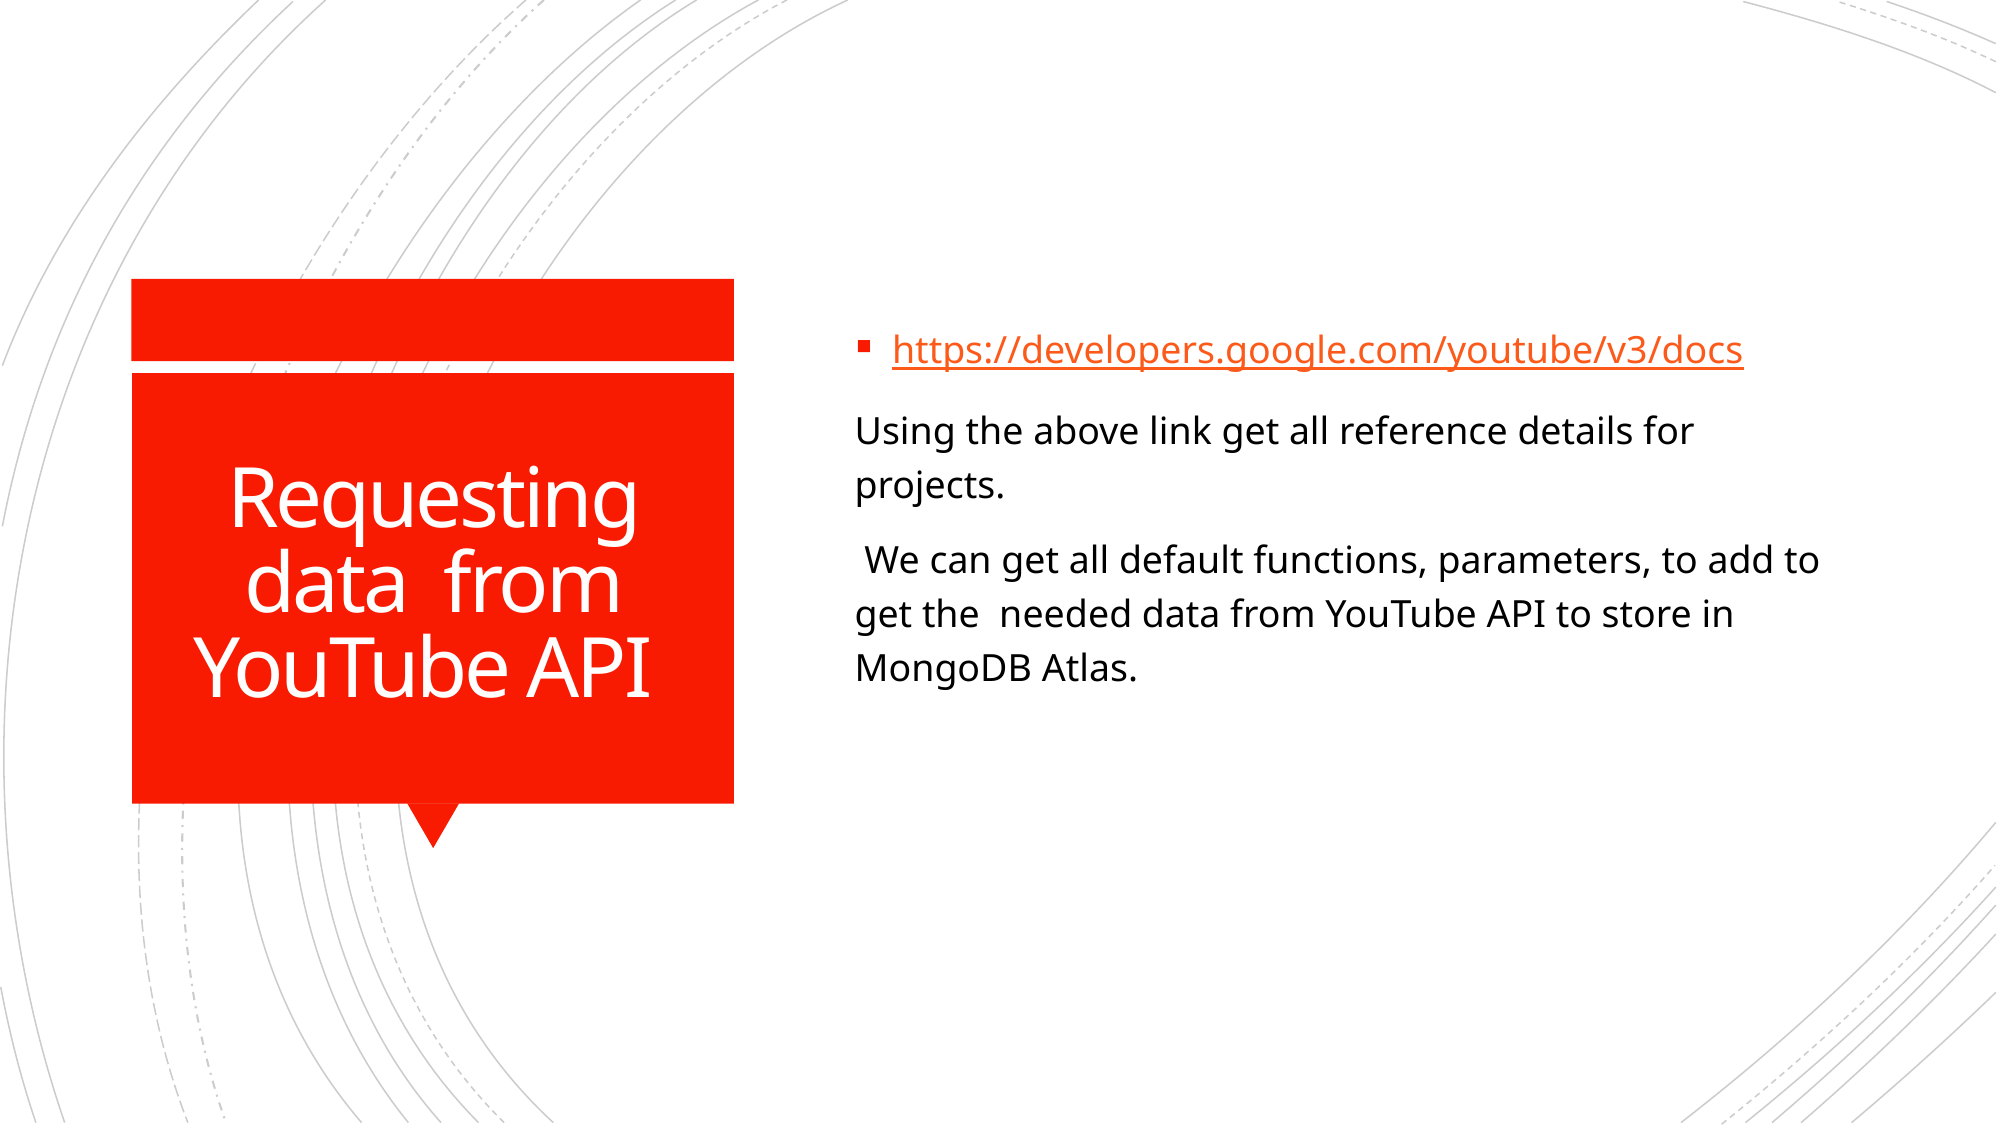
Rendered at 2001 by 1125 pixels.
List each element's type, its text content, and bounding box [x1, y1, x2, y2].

list https://developers.google.com/youtube/v3/docs Using the above link get all reference details for projects. We can get all default functions, parameters, to add to get the needed data from YouTube API to store in MongoDB Atlas. [839, 131, 1871, 957]
title Requesting data from YouTube API [145, 385, 720, 789]
